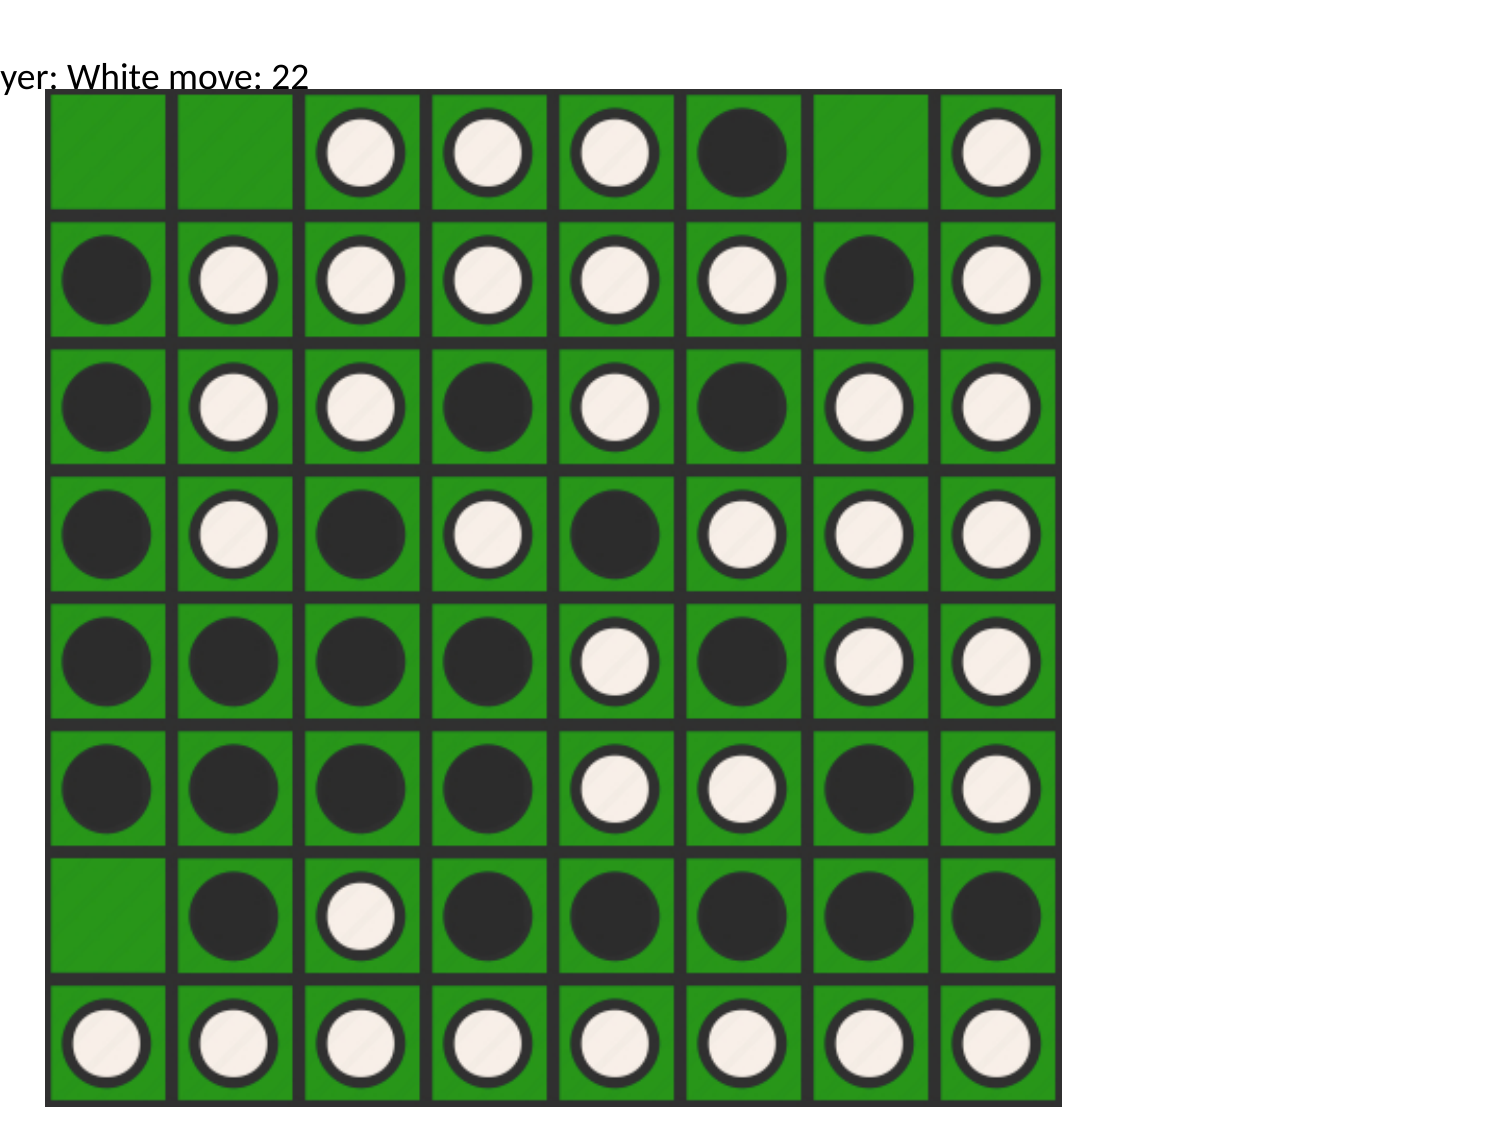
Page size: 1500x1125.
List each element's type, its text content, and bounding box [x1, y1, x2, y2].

picture [44, 89, 1062, 1107]
text_box turn: 56 player: White move: 22 [0, 44, 325, 105]
